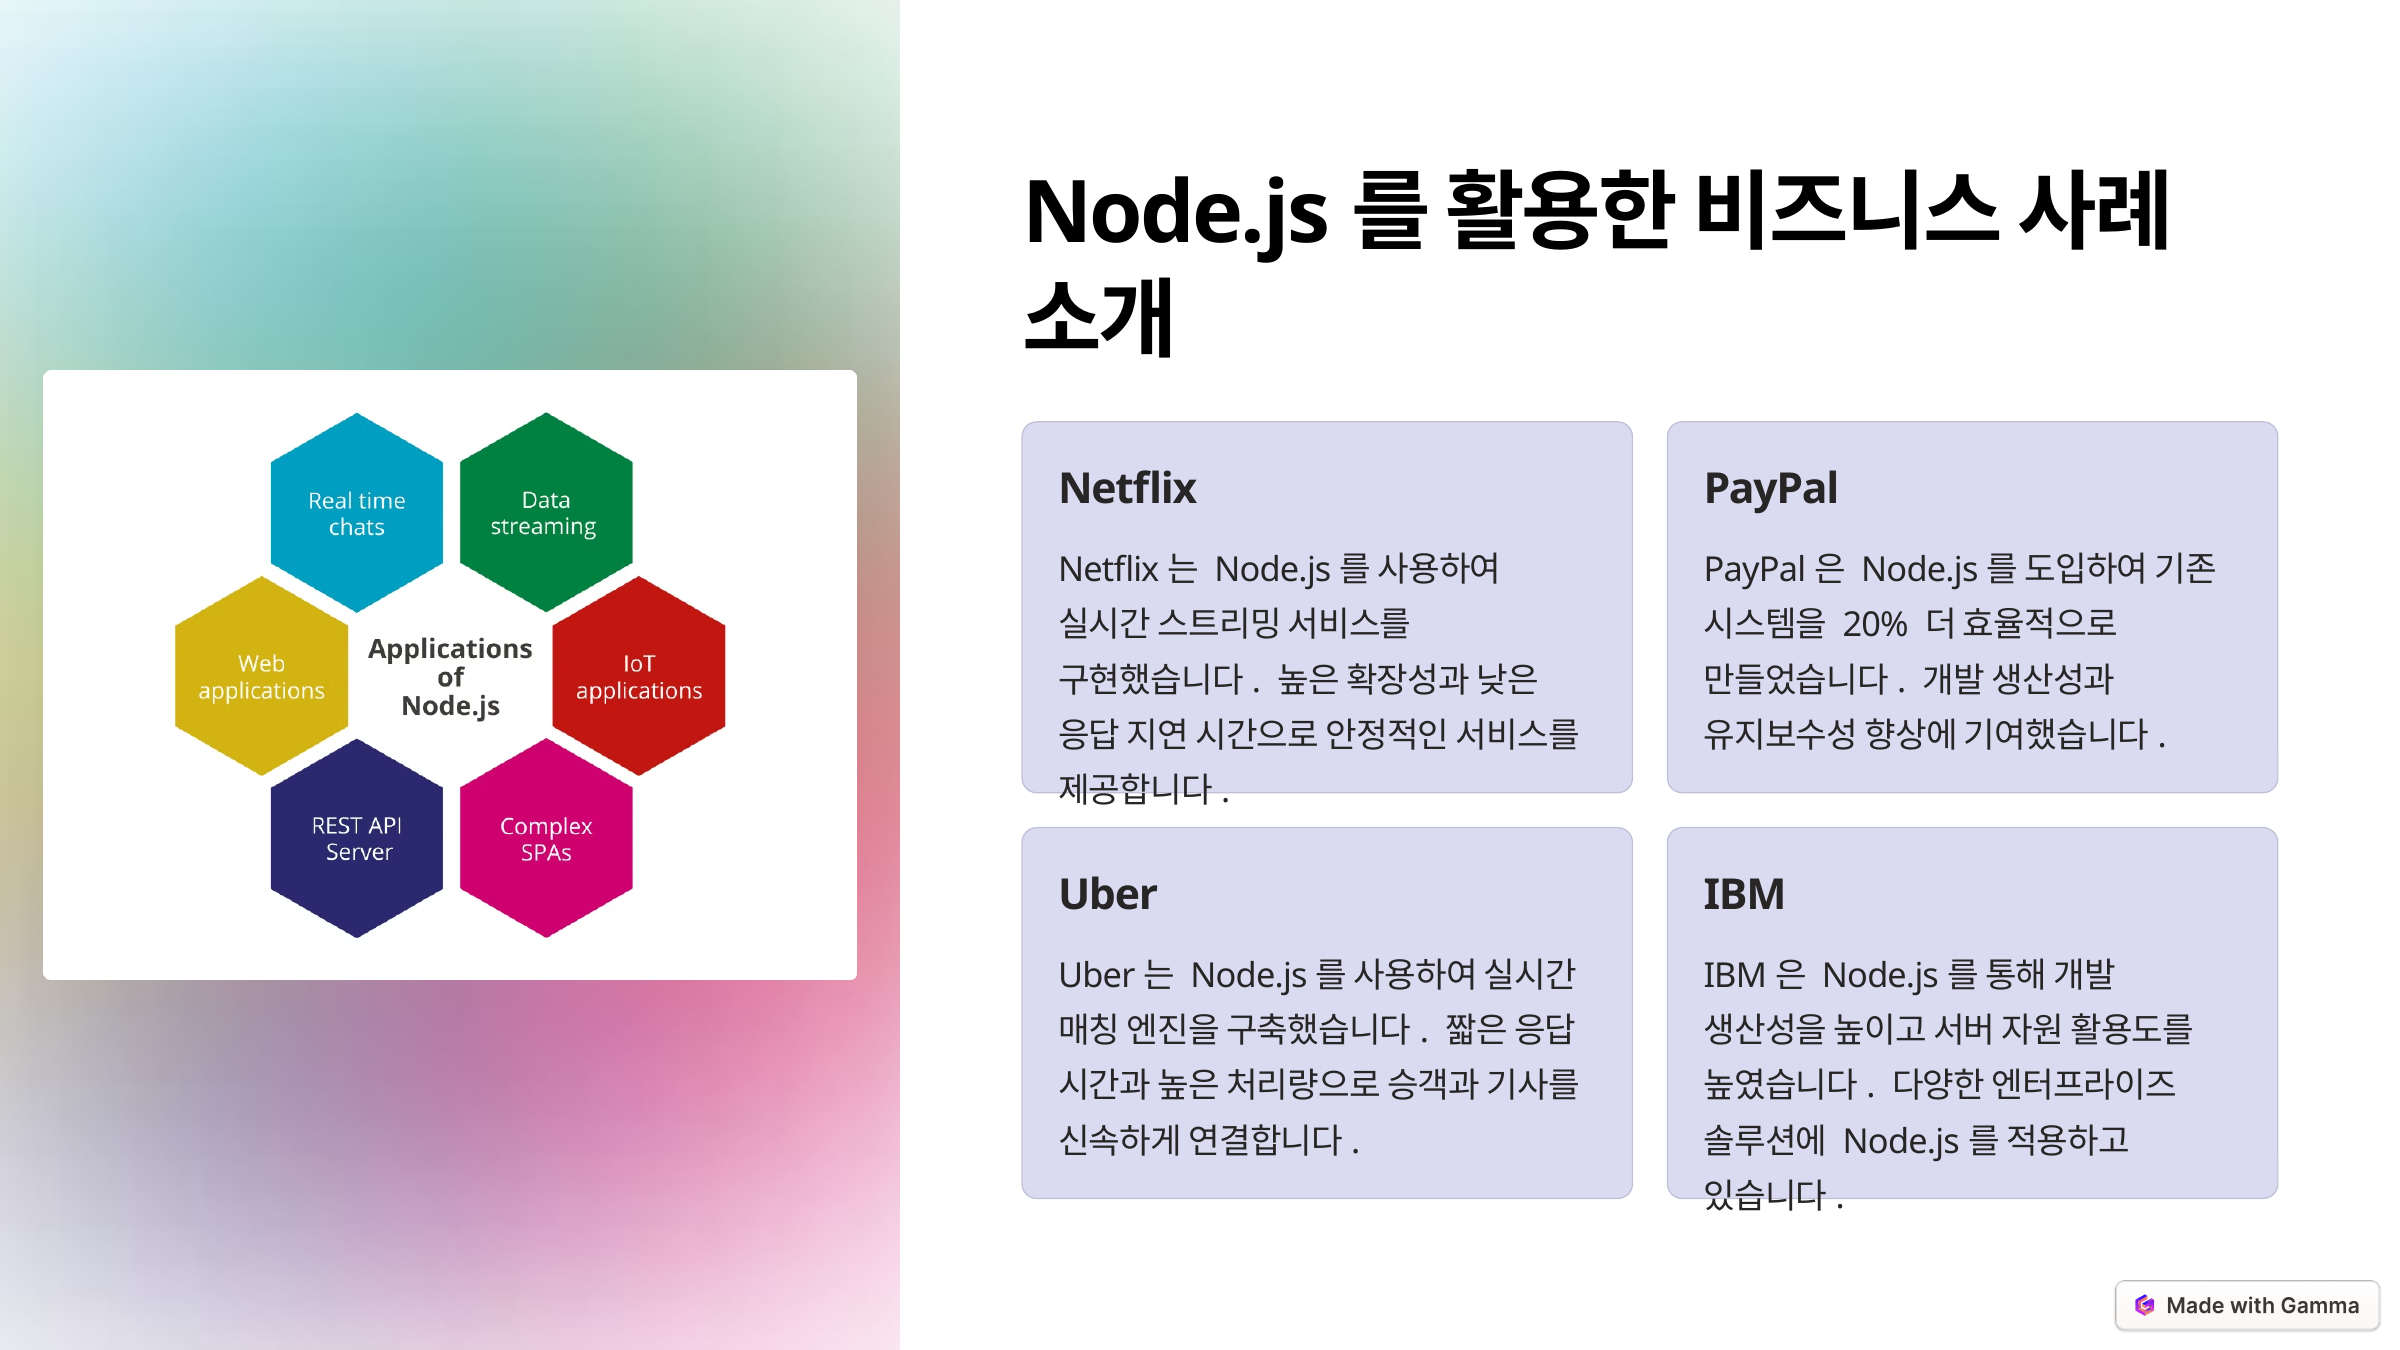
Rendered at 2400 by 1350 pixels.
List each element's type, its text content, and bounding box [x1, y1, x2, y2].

text_box IBM [1703, 863, 2140, 919]
text_box Netflix는 Node.js를 사용하여 실시간 스트리밍 서비스를 구현했습니다. 높은 확장성과 낮은 응답 지연 시간으로 안정적인 서비스를 제공합니다. [1058, 533, 1597, 757]
text_box IBM은 Node.js를 통해 개발 생산성을 높이고 서버 자원 활용도를 높였습니다. 다양한 엔터프라이즈 솔루션에 Node.js를 적용하고 있습니다. [1703, 939, 2242, 1163]
text_box PayPal은 Node.js를 도입하여 기존 시스템을 20% 더 효율적으로 만들었습니다. 개발 생산성과 유지보수성 향상에 기여했습니다. [1703, 533, 2242, 757]
picture [0, 0, 900, 1350]
text_box [1022, 421, 1633, 793]
text_box Uber는 Node.js를 사용하여 실시간 매칭 엔진을 구축했습니다. 짧은 응답 시간과 높은 처리량으로 승객과 기사를 신속하게 연결합니다. [1058, 939, 1597, 1163]
text_box Node.js를 활용한 비즈니스 사례 소개 [1022, 151, 2278, 370]
text_box [1667, 827, 2278, 1199]
text_box [1667, 421, 2278, 793]
text_box PayPal [1703, 457, 2140, 513]
text_box Uber [1058, 863, 1495, 919]
picture [2106, 1271, 2389, 1339]
text_box Netflix [1058, 457, 1495, 513]
text_box [1022, 827, 1633, 1199]
